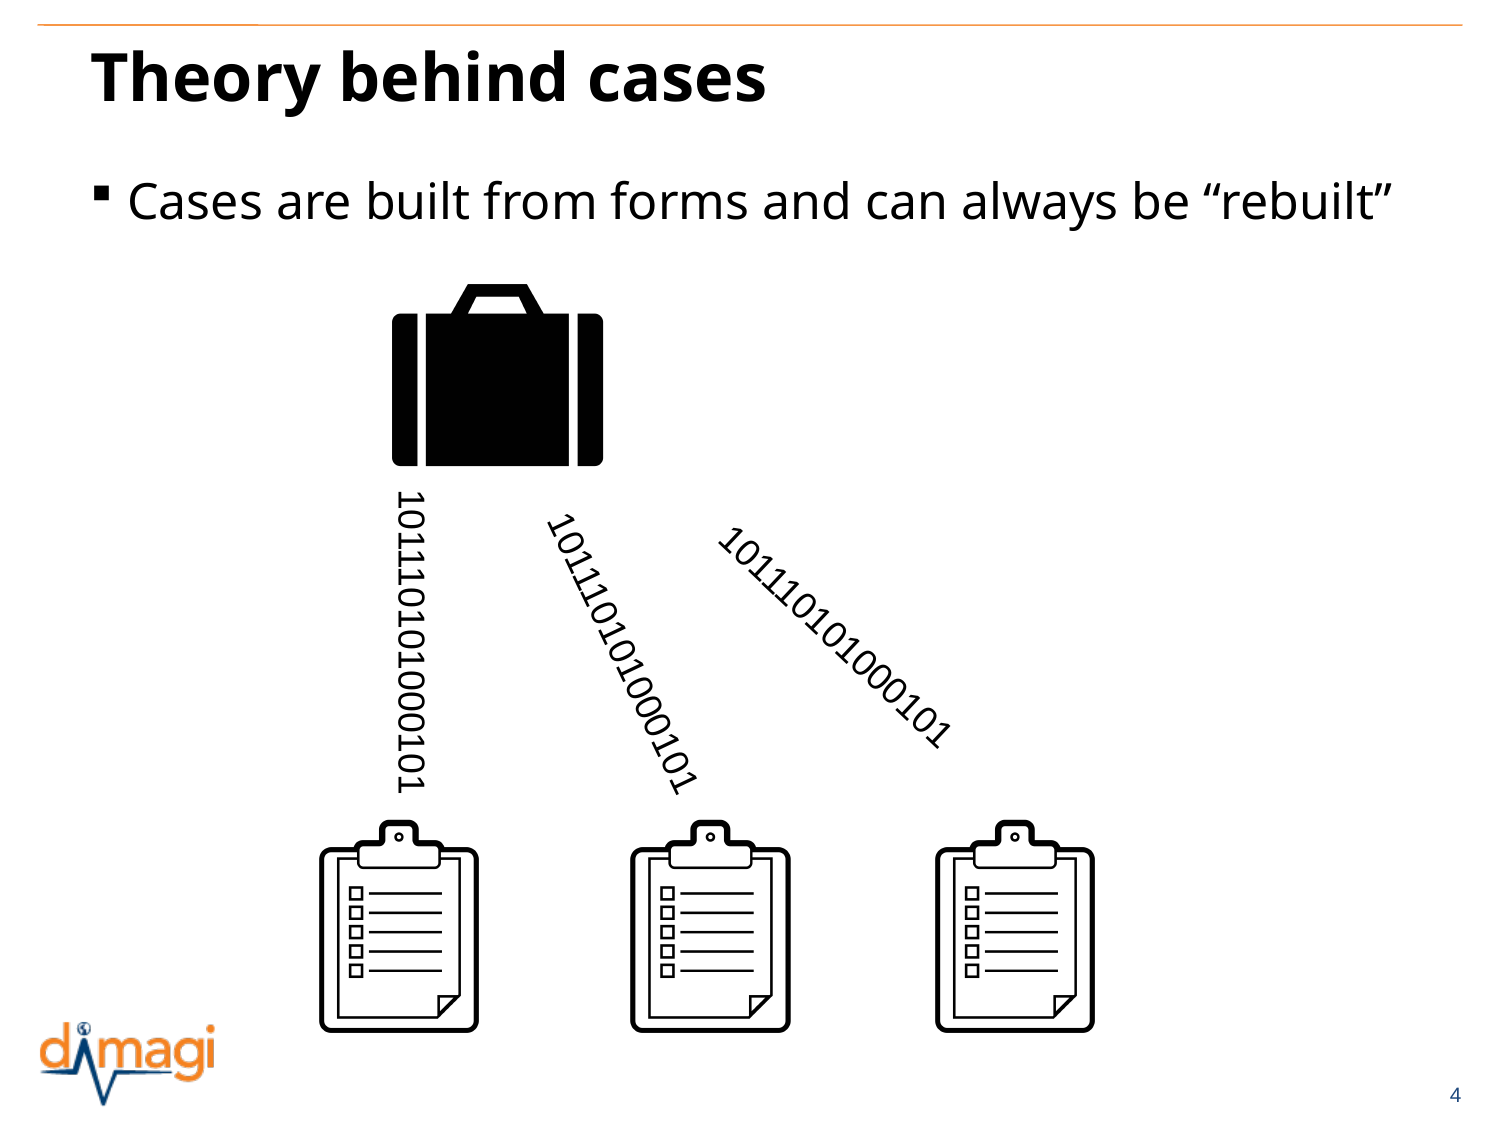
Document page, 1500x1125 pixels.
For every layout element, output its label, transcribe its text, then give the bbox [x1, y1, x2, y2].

picture [384, 262, 610, 488]
picture [17, 1009, 234, 1110]
text_box 101110101000101 [526, 496, 728, 799]
text_box 101110101000101 [695, 498, 987, 779]
picture [272, 800, 526, 1055]
text_box 101110101000101 [383, 494, 444, 799]
picture [887, 800, 1141, 1055]
picture [583, 800, 837, 1055]
list Cases are built from forms and can always be “rebuilt” [74, 162, 1426, 287]
title Theory behind cases [74, 37, 1426, 113]
